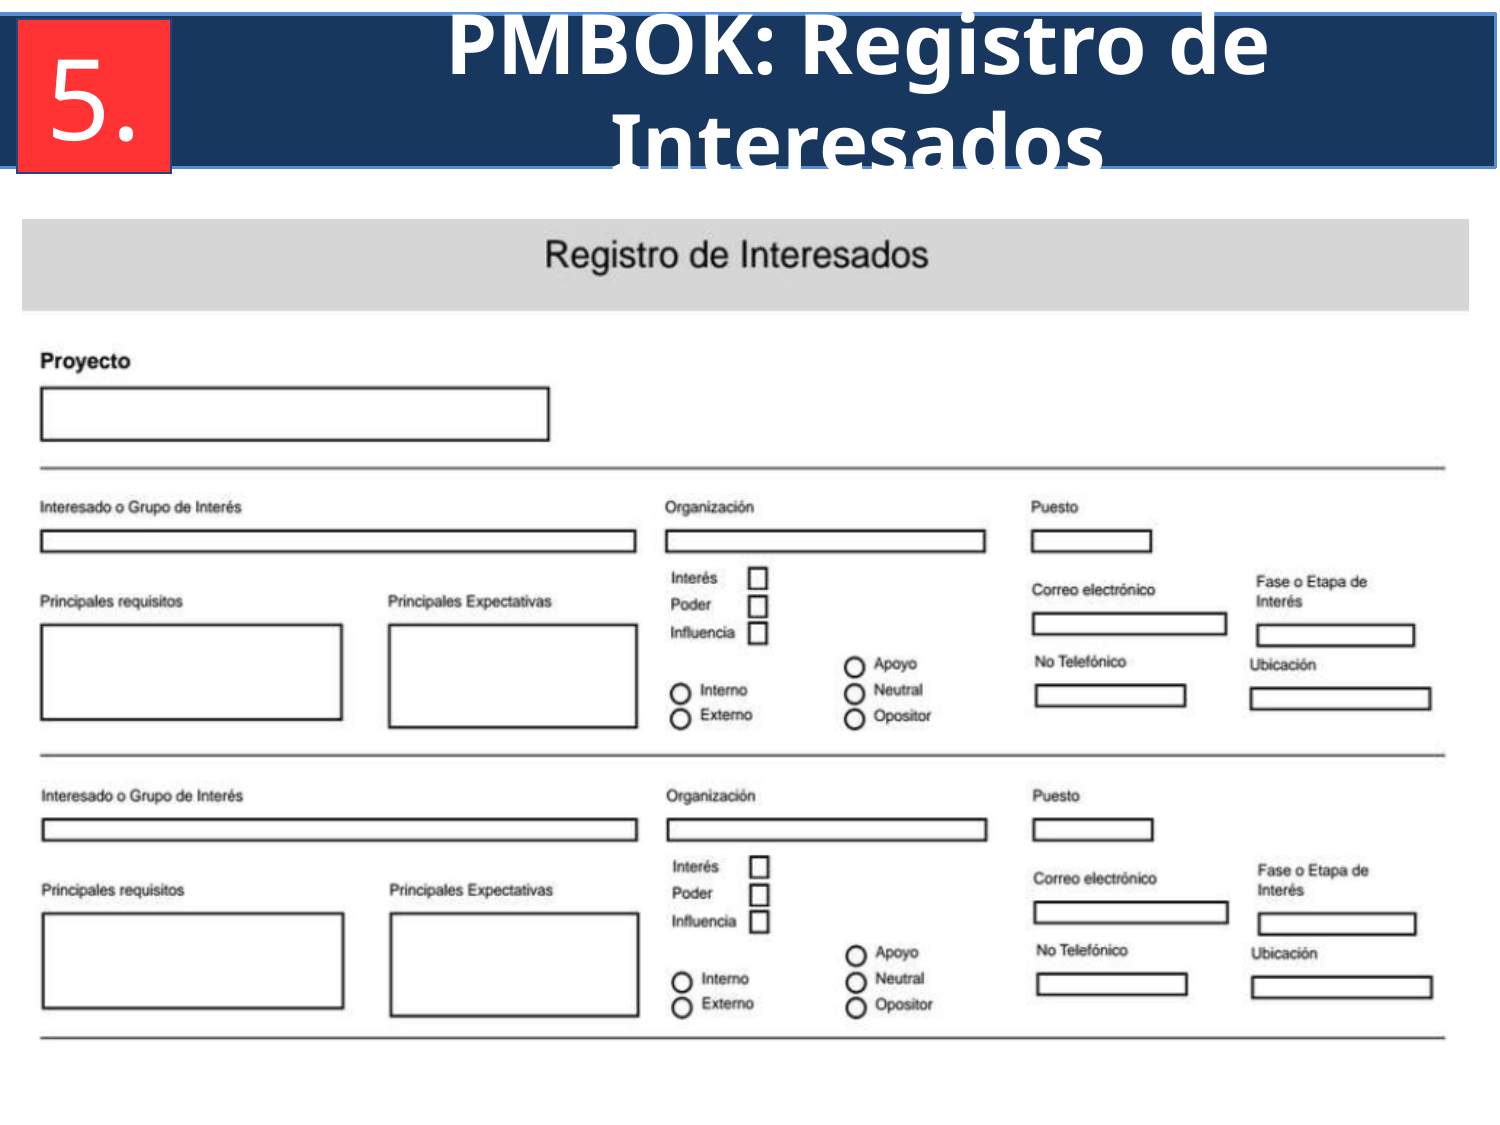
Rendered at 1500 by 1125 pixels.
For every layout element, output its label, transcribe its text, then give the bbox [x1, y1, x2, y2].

text_box 5. [17, 18, 171, 173]
picture [21, 219, 1470, 1060]
text_box PMBOK: Registro de Interesados [0, 14, 1496, 168]
